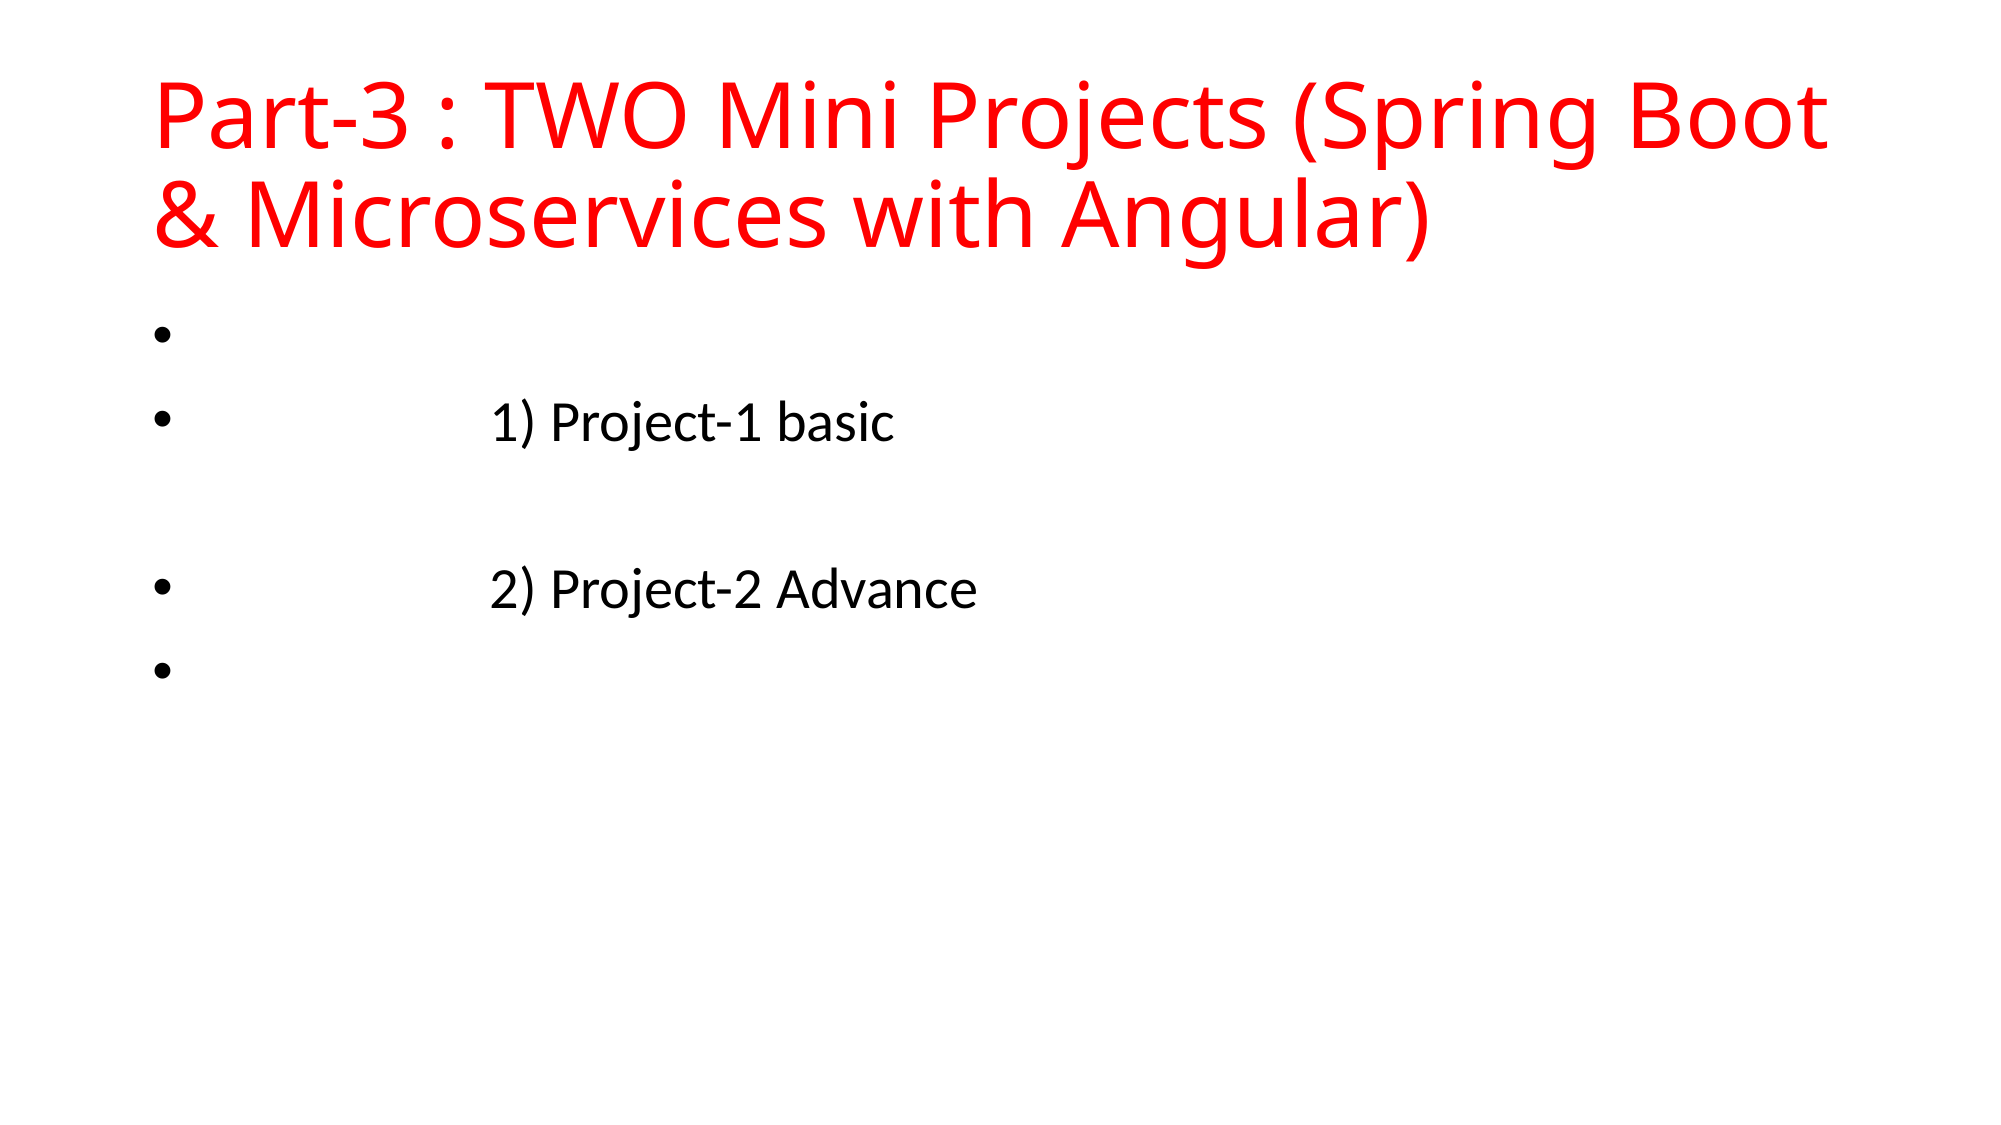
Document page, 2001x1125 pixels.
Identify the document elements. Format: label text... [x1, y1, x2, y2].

title Part-3 : TWO Mini Projects (Spring Boot & Microservices with Angular) [137, 59, 1863, 278]
list 1) Project-1 basic 2) Project-2 Advance [137, 299, 1863, 1014]
